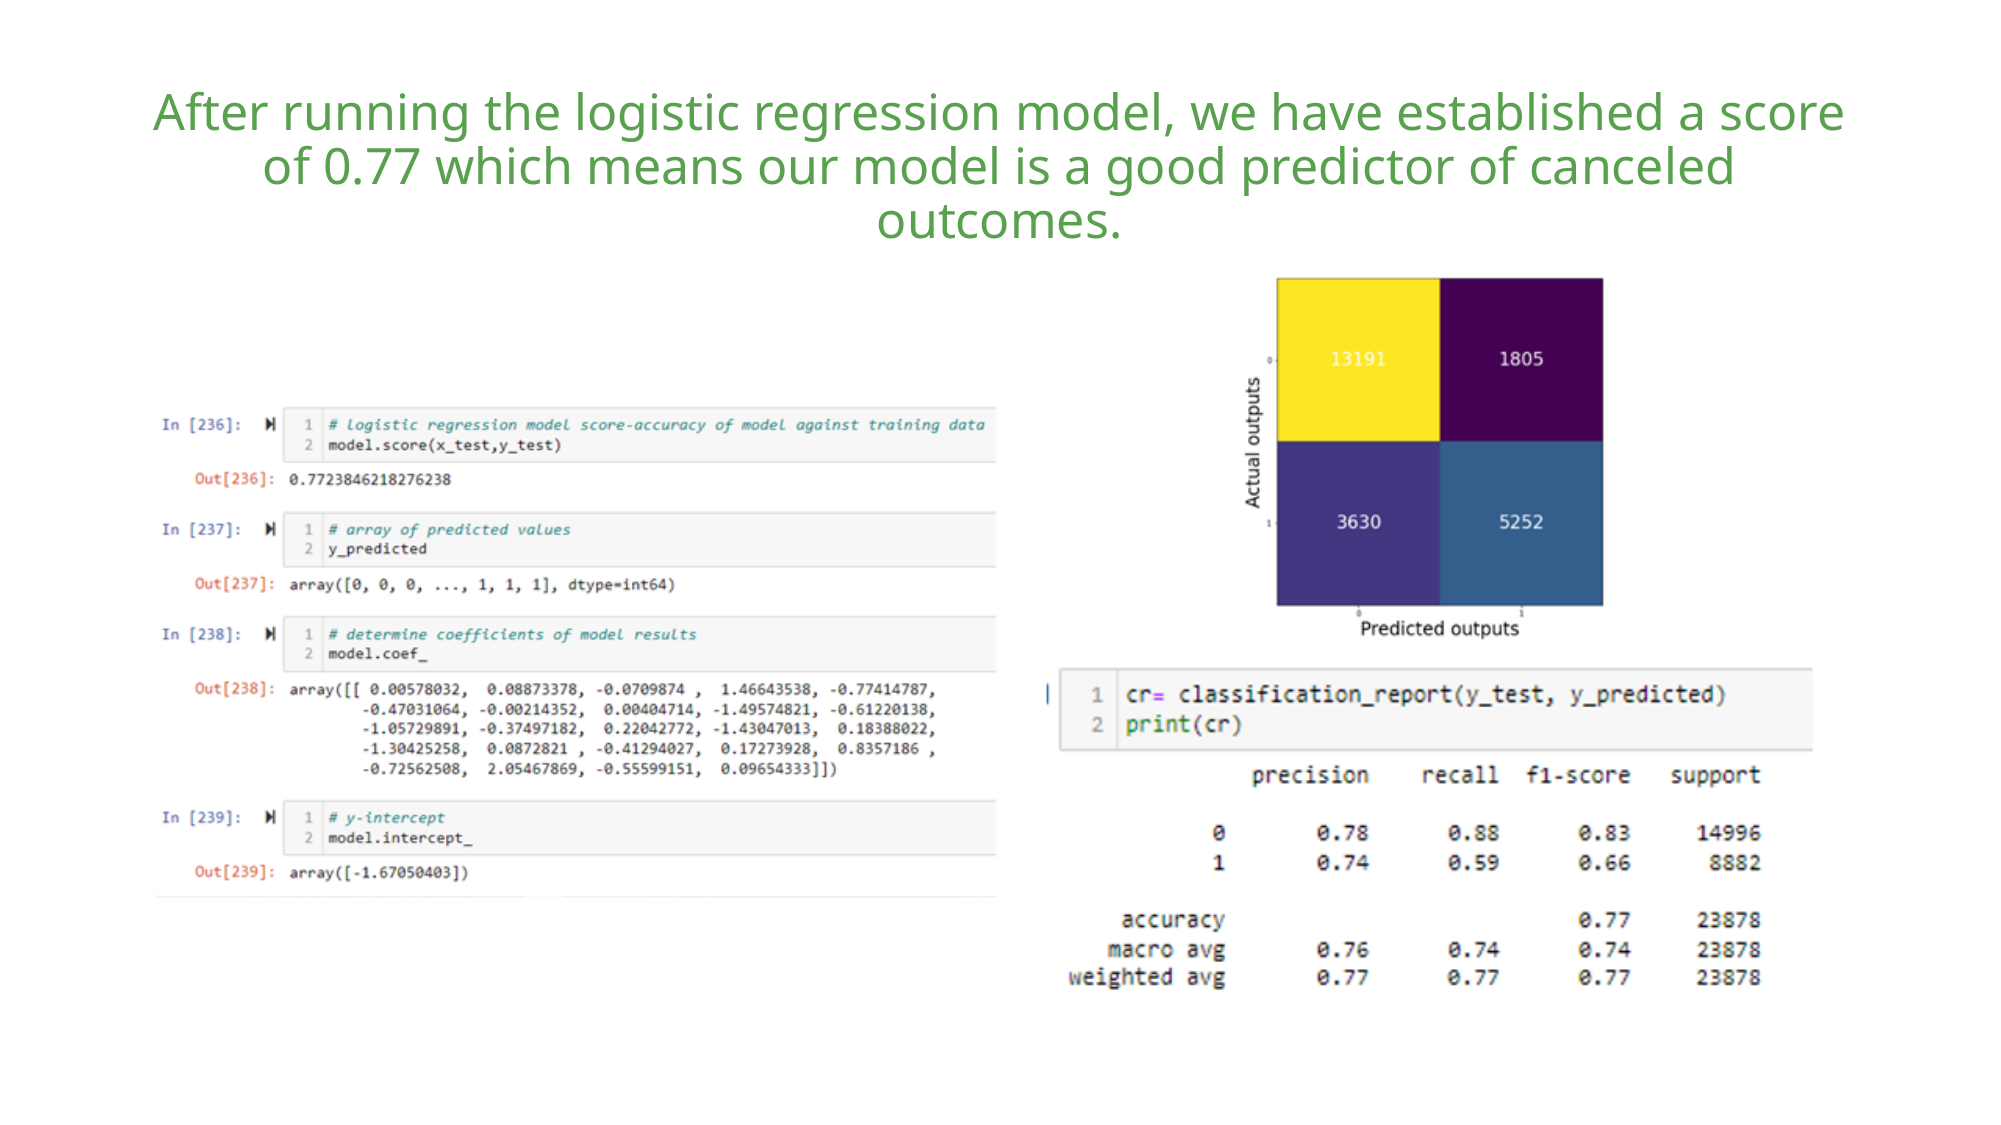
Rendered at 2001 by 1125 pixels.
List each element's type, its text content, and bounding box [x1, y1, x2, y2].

title After running the logistic regression model, we have established a score of 0.77 which means our model is a good predictor of canceled outcomes. [137, 59, 1863, 278]
picture [151, 277, 1849, 1012]
